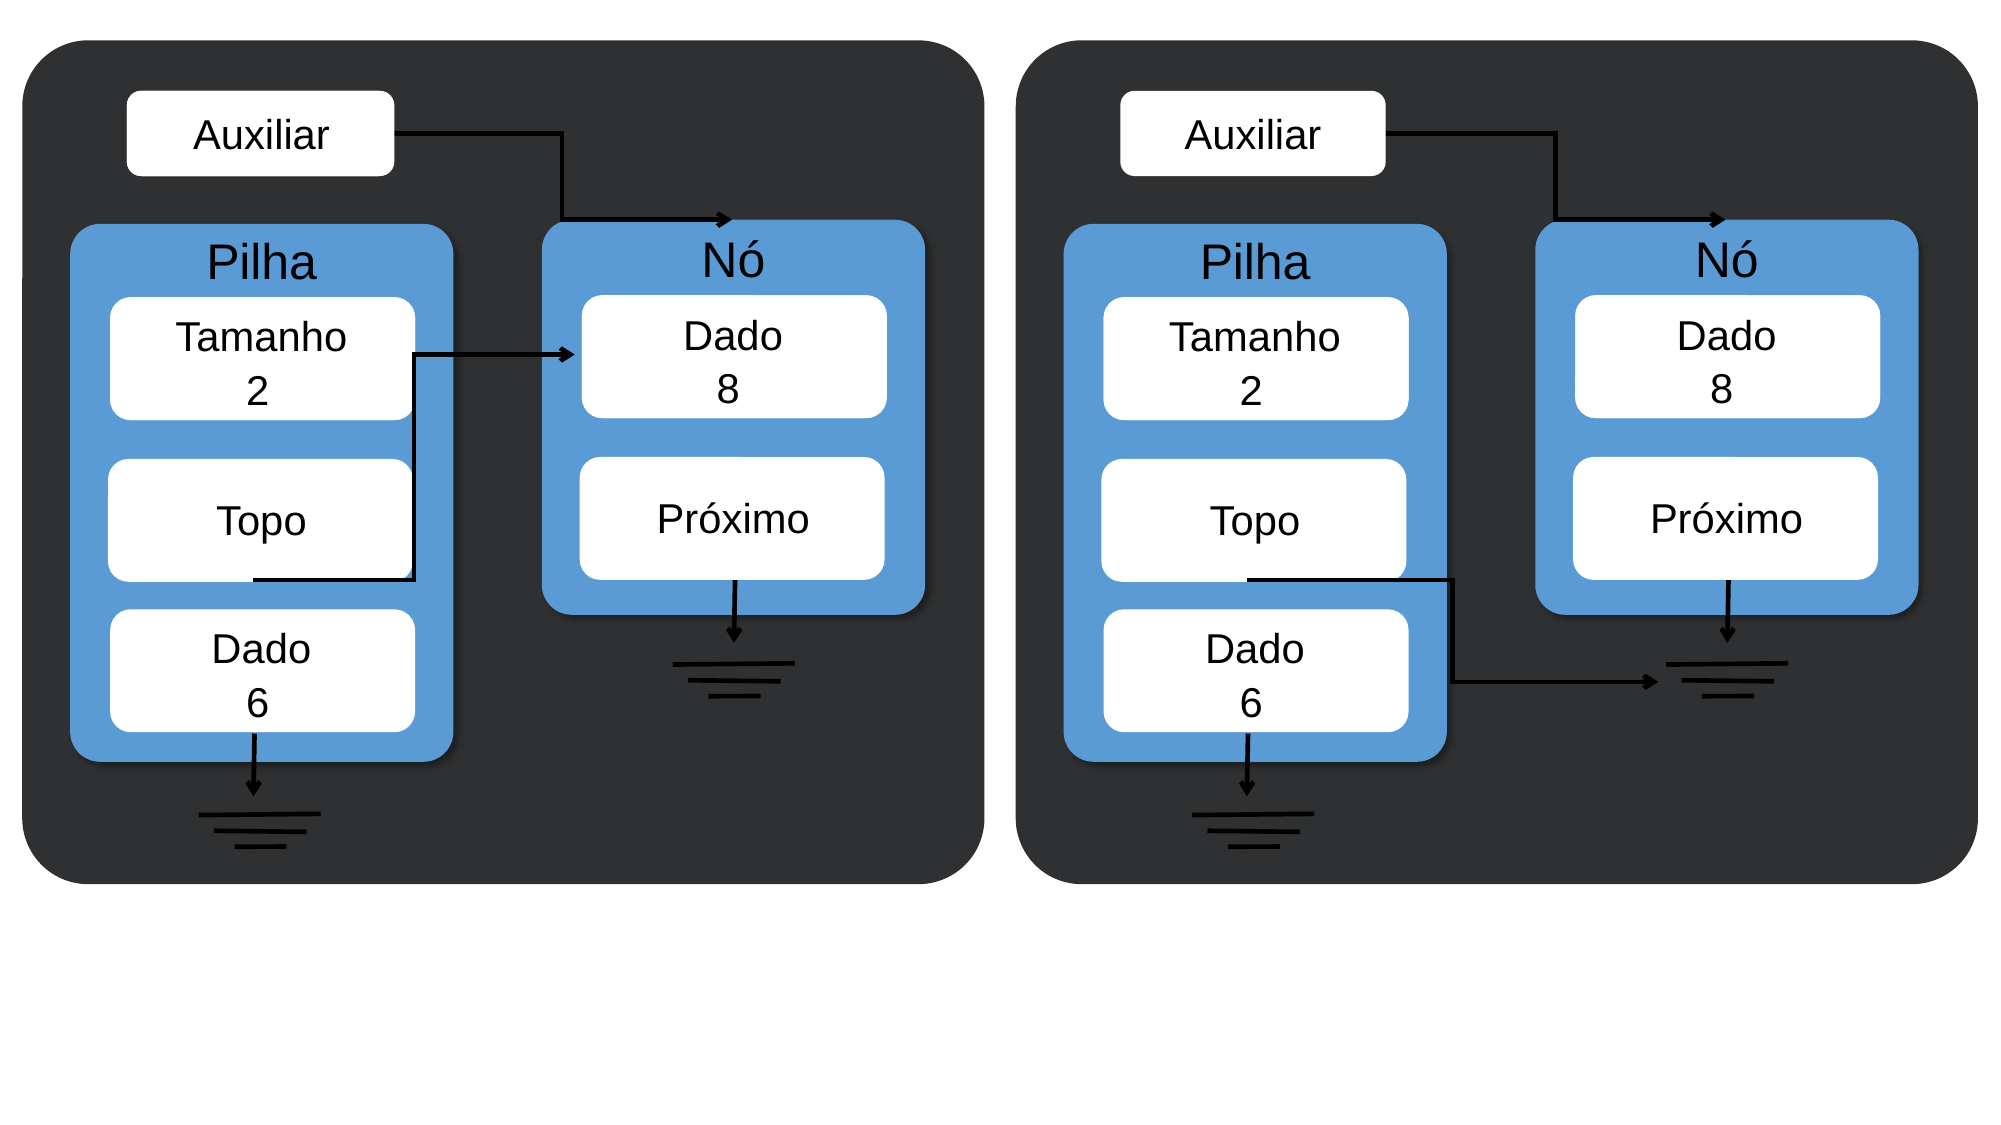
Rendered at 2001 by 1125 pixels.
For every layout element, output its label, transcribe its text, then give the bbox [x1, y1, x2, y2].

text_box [1063, 221, 1447, 762]
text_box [70, 221, 454, 762]
text_box [1014, 39, 1979, 886]
text_box Auxiliar [156, 100, 367, 166]
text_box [1246, 580, 1659, 682]
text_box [1535, 219, 1919, 615]
text_box [127, 89, 396, 178]
text_box [21, 39, 986, 886]
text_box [1385, 133, 1726, 220]
text_box [1119, 89, 1387, 178]
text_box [1666, 663, 1789, 697]
text_box Auxiliar [1147, 100, 1359, 166]
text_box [392, 133, 732, 220]
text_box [672, 663, 795, 697]
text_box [541, 219, 925, 615]
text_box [1192, 813, 1315, 847]
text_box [301, 306, 527, 628]
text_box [198, 813, 321, 847]
